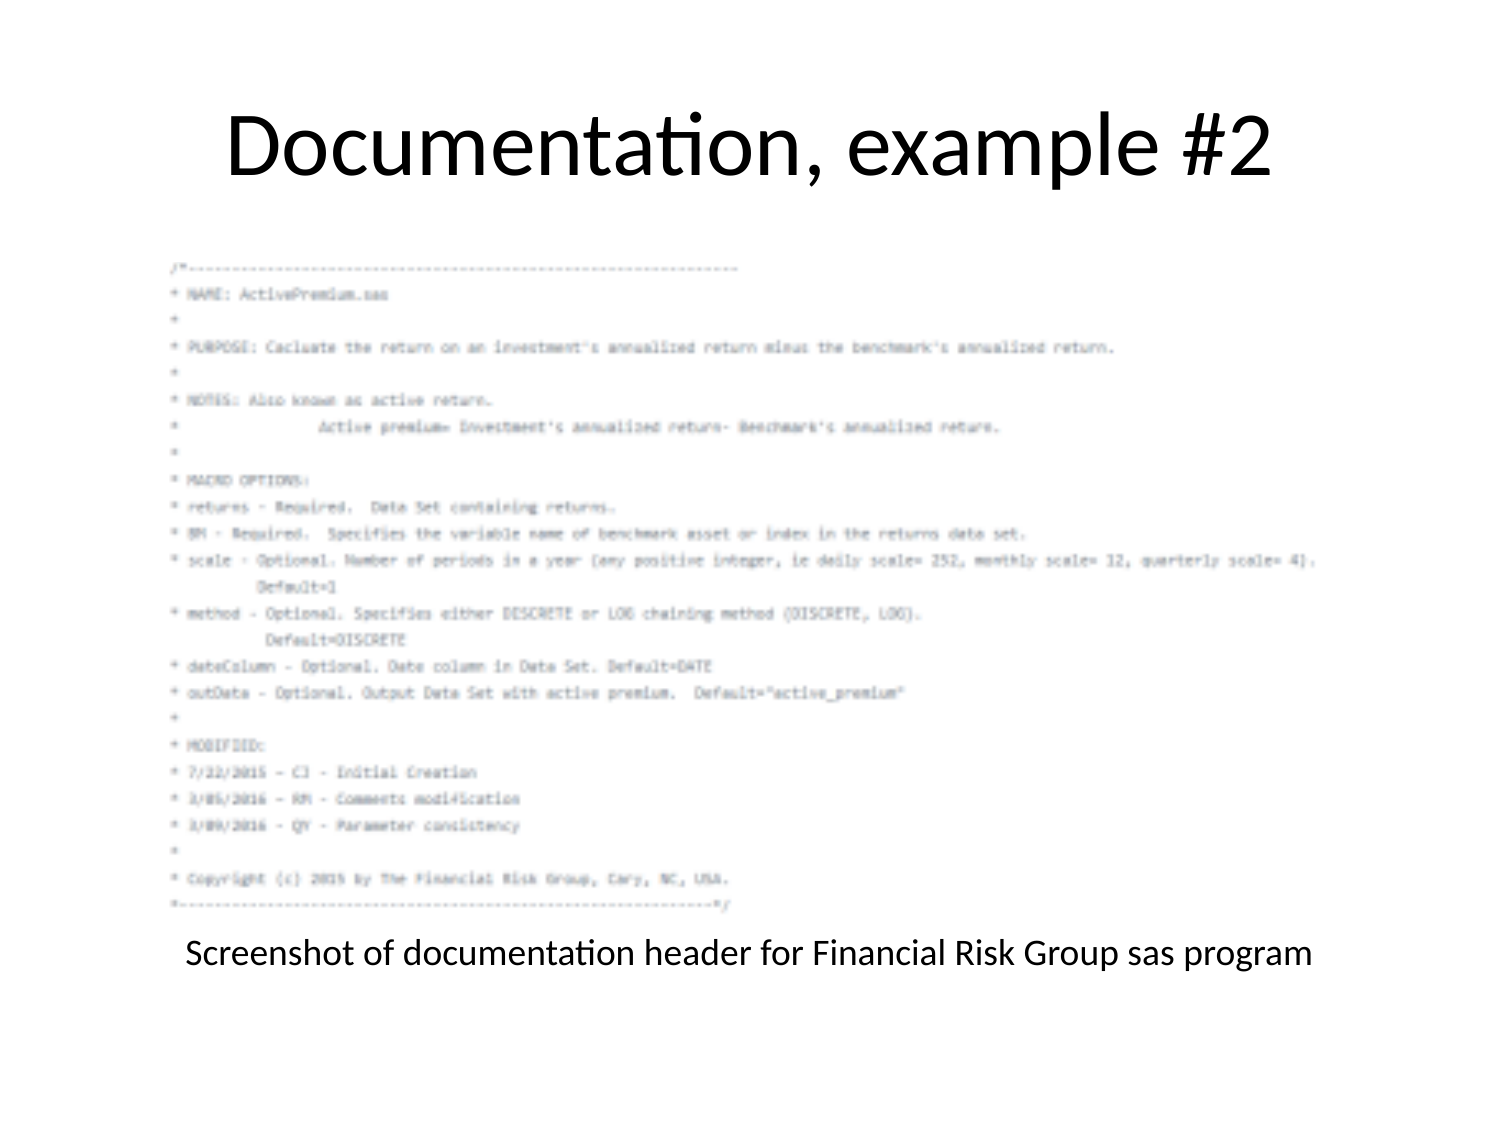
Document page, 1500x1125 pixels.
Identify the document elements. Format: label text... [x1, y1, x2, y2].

text_box Screenshot of documentation header for Financial Risk Group sas program [74, 920, 1425, 1005]
title Documentation, example #2 [75, 45, 1425, 233]
picture [168, 262, 1332, 921]
